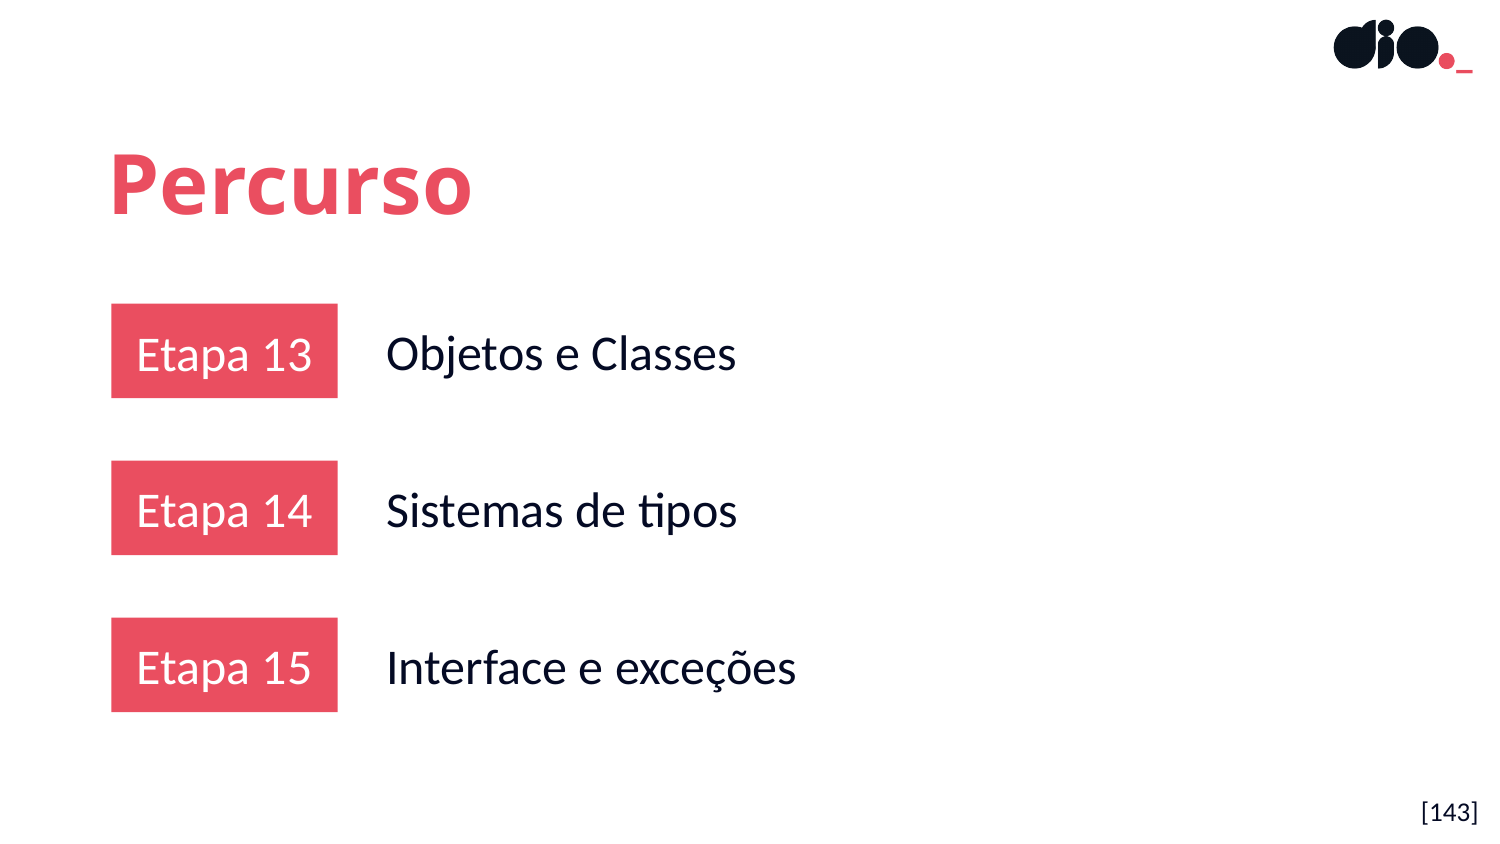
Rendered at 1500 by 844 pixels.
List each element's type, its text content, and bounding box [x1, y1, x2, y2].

text_box Interface e exceções [371, 627, 1384, 703]
text_box Etapa 13 [111, 303, 338, 399]
text_box Sistemas de tipos [371, 470, 1384, 546]
text_box Etapa 15 [111, 617, 338, 713]
slide_number [143] [1403, 779, 1494, 844]
text_box Objetos e Classes [371, 313, 1384, 389]
picture [1333, 19, 1473, 74]
text_box Percurso [92, 104, 1309, 243]
text_box Etapa 14 [111, 460, 338, 556]
